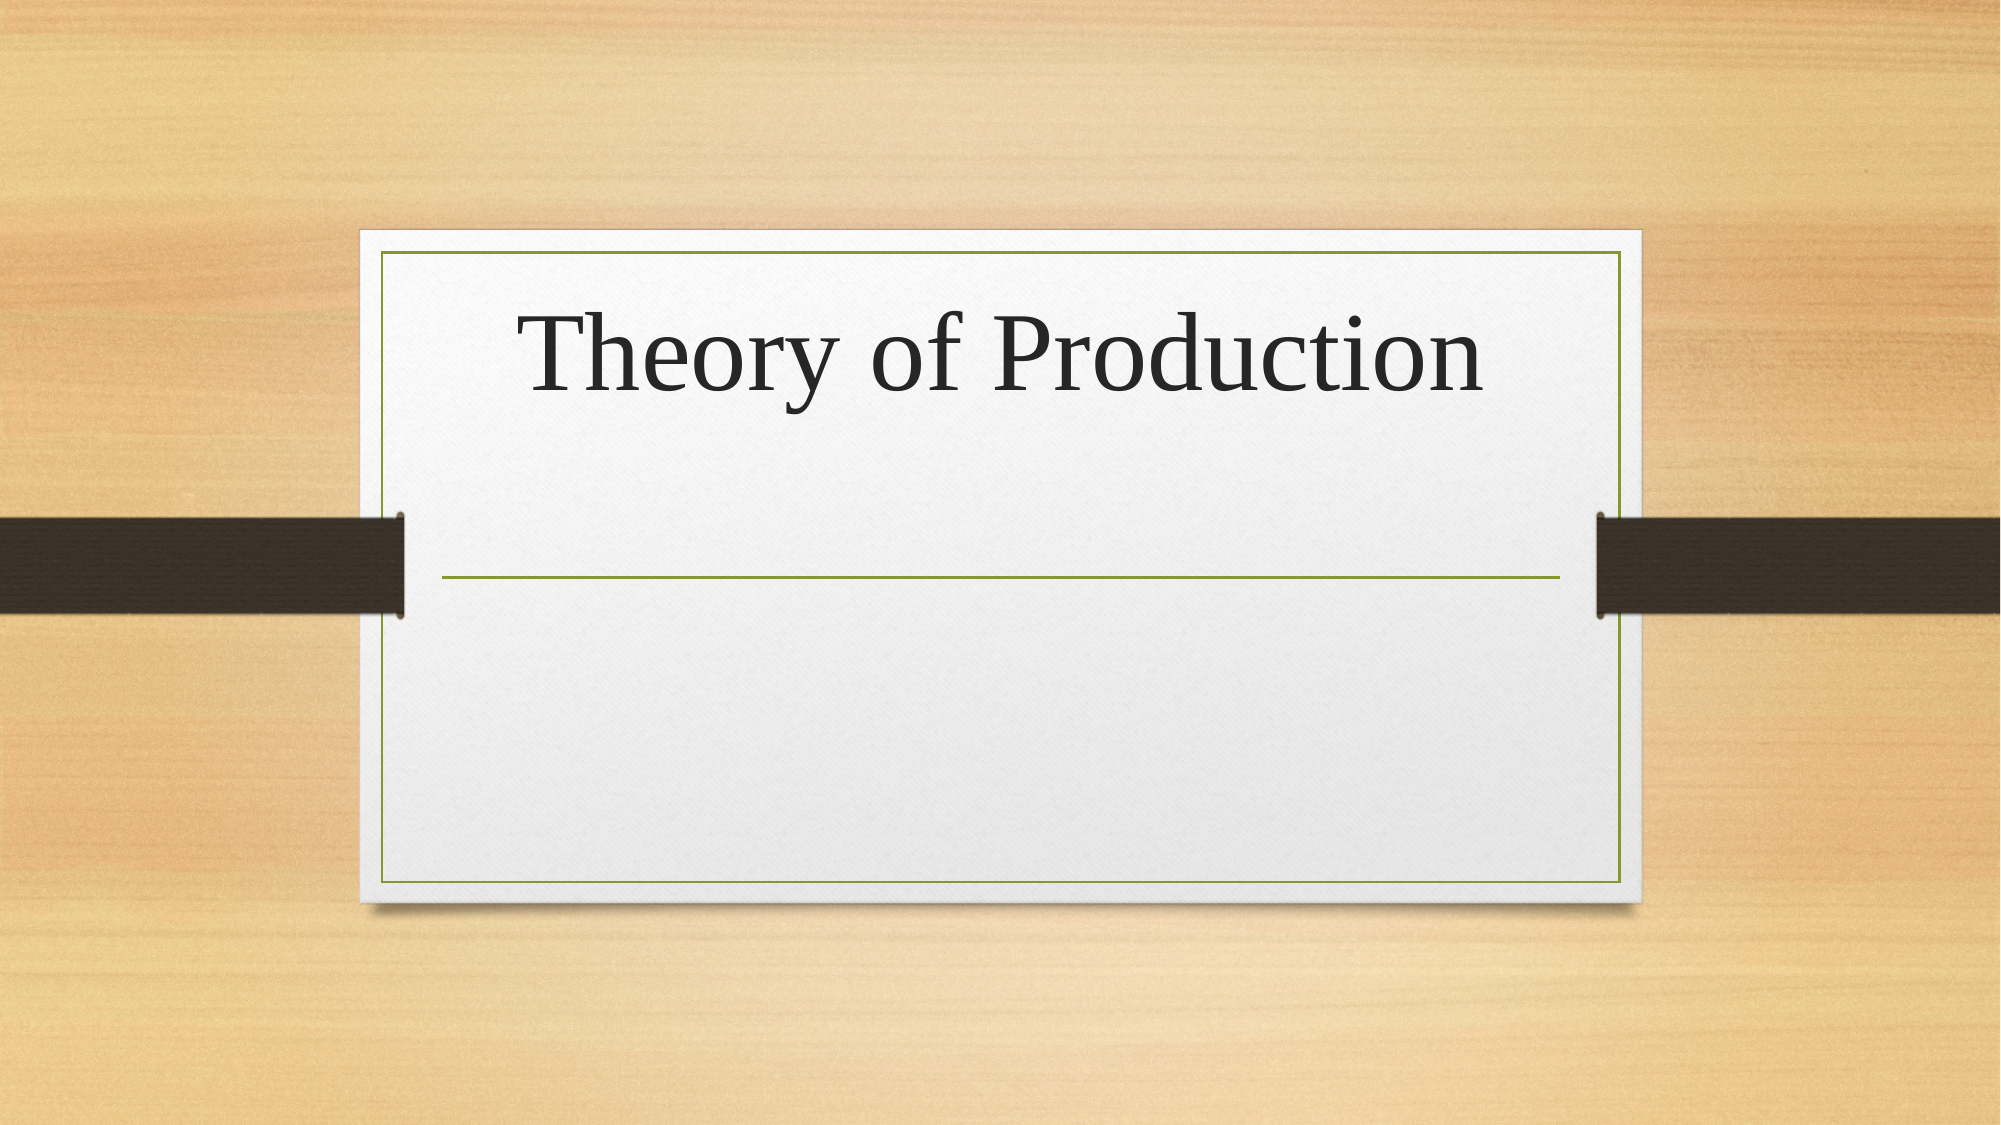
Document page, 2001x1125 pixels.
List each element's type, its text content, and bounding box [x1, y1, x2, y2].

title Theory of Production [441, 306, 1560, 556]
picture [0, 0, 2001, 1125]
